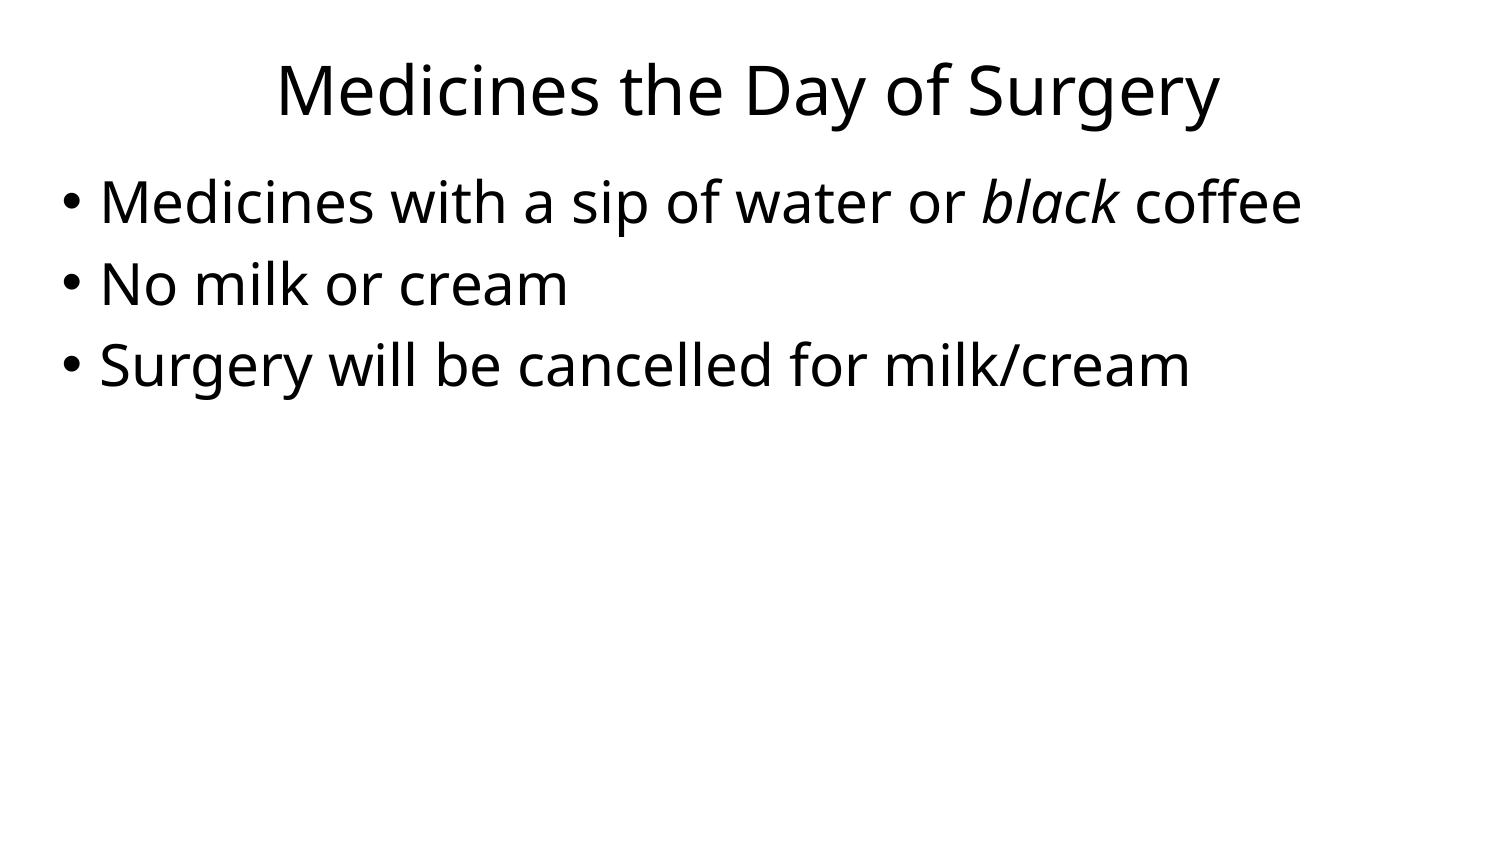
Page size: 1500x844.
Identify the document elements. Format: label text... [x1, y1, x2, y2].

title Medicines the Day of Surgery [46, 33, 1450, 143]
list Medicines with a sip of water or black coffee No milk or cream Surgery will be cancelled for milk/cream [46, 157, 1450, 810]
